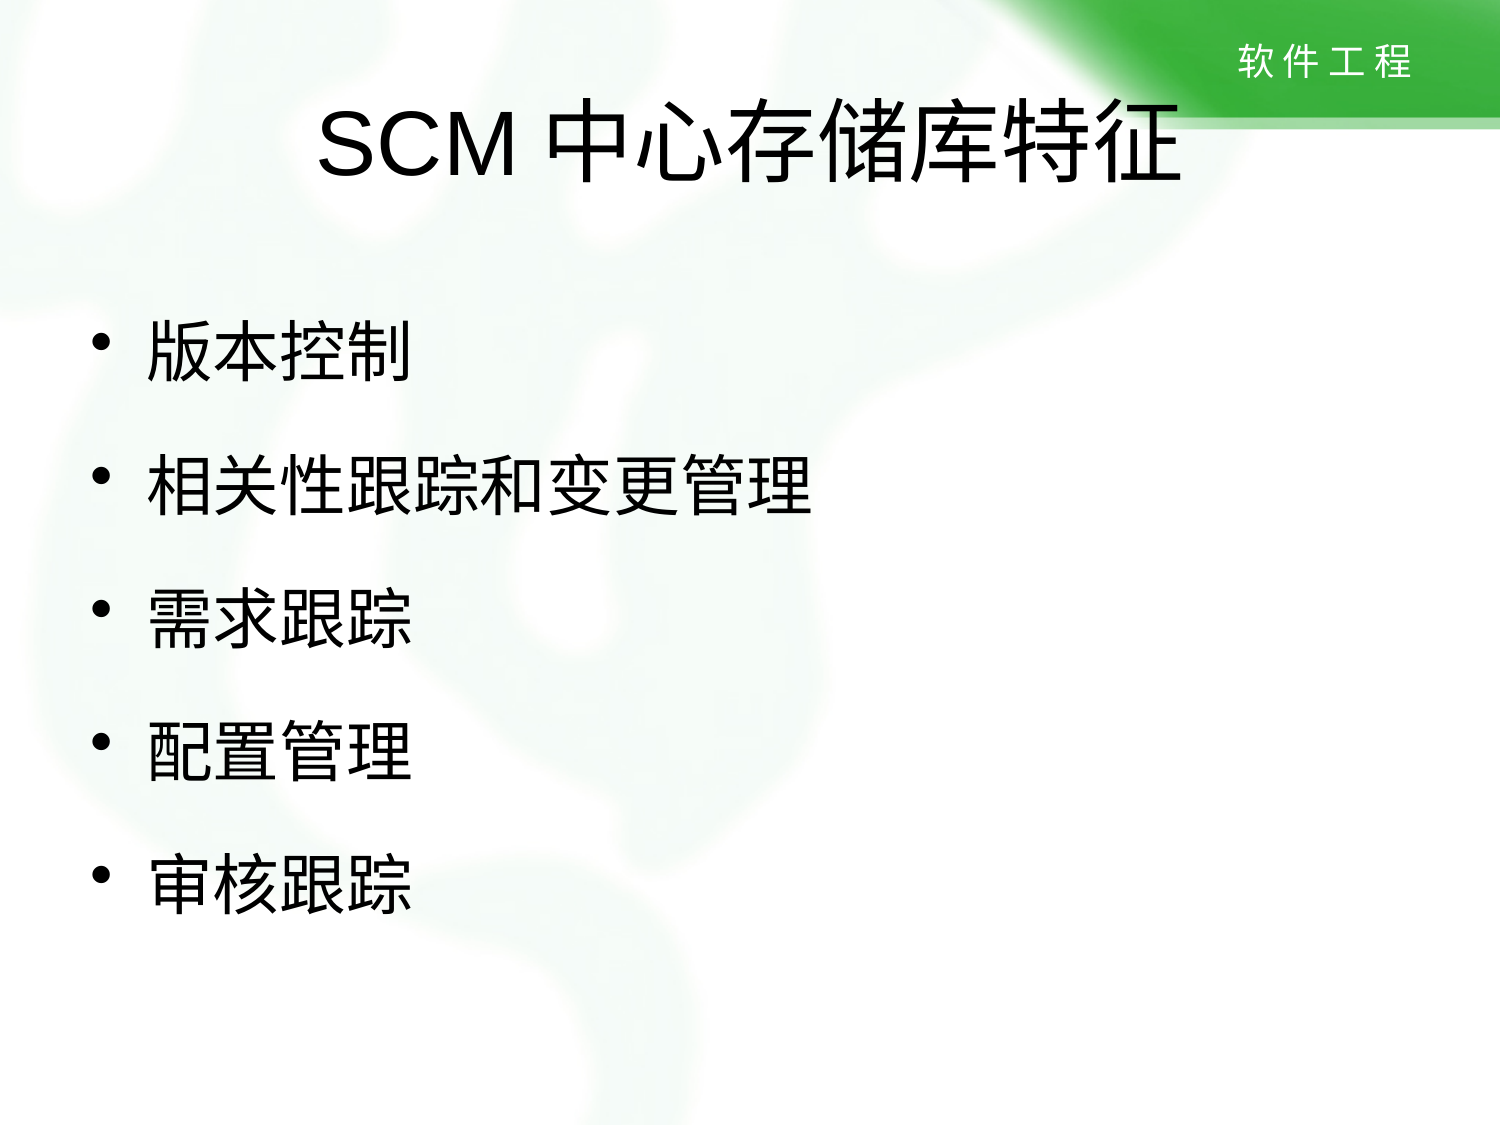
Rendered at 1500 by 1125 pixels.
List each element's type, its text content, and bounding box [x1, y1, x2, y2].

picture [0, 0, 1500, 1125]
list 版本控制 相关性跟踪和变更管理 需求跟踪 配置管理 审核跟踪 [75, 262, 1425, 1005]
title SCM中心存储库特征 [75, 45, 1425, 233]
